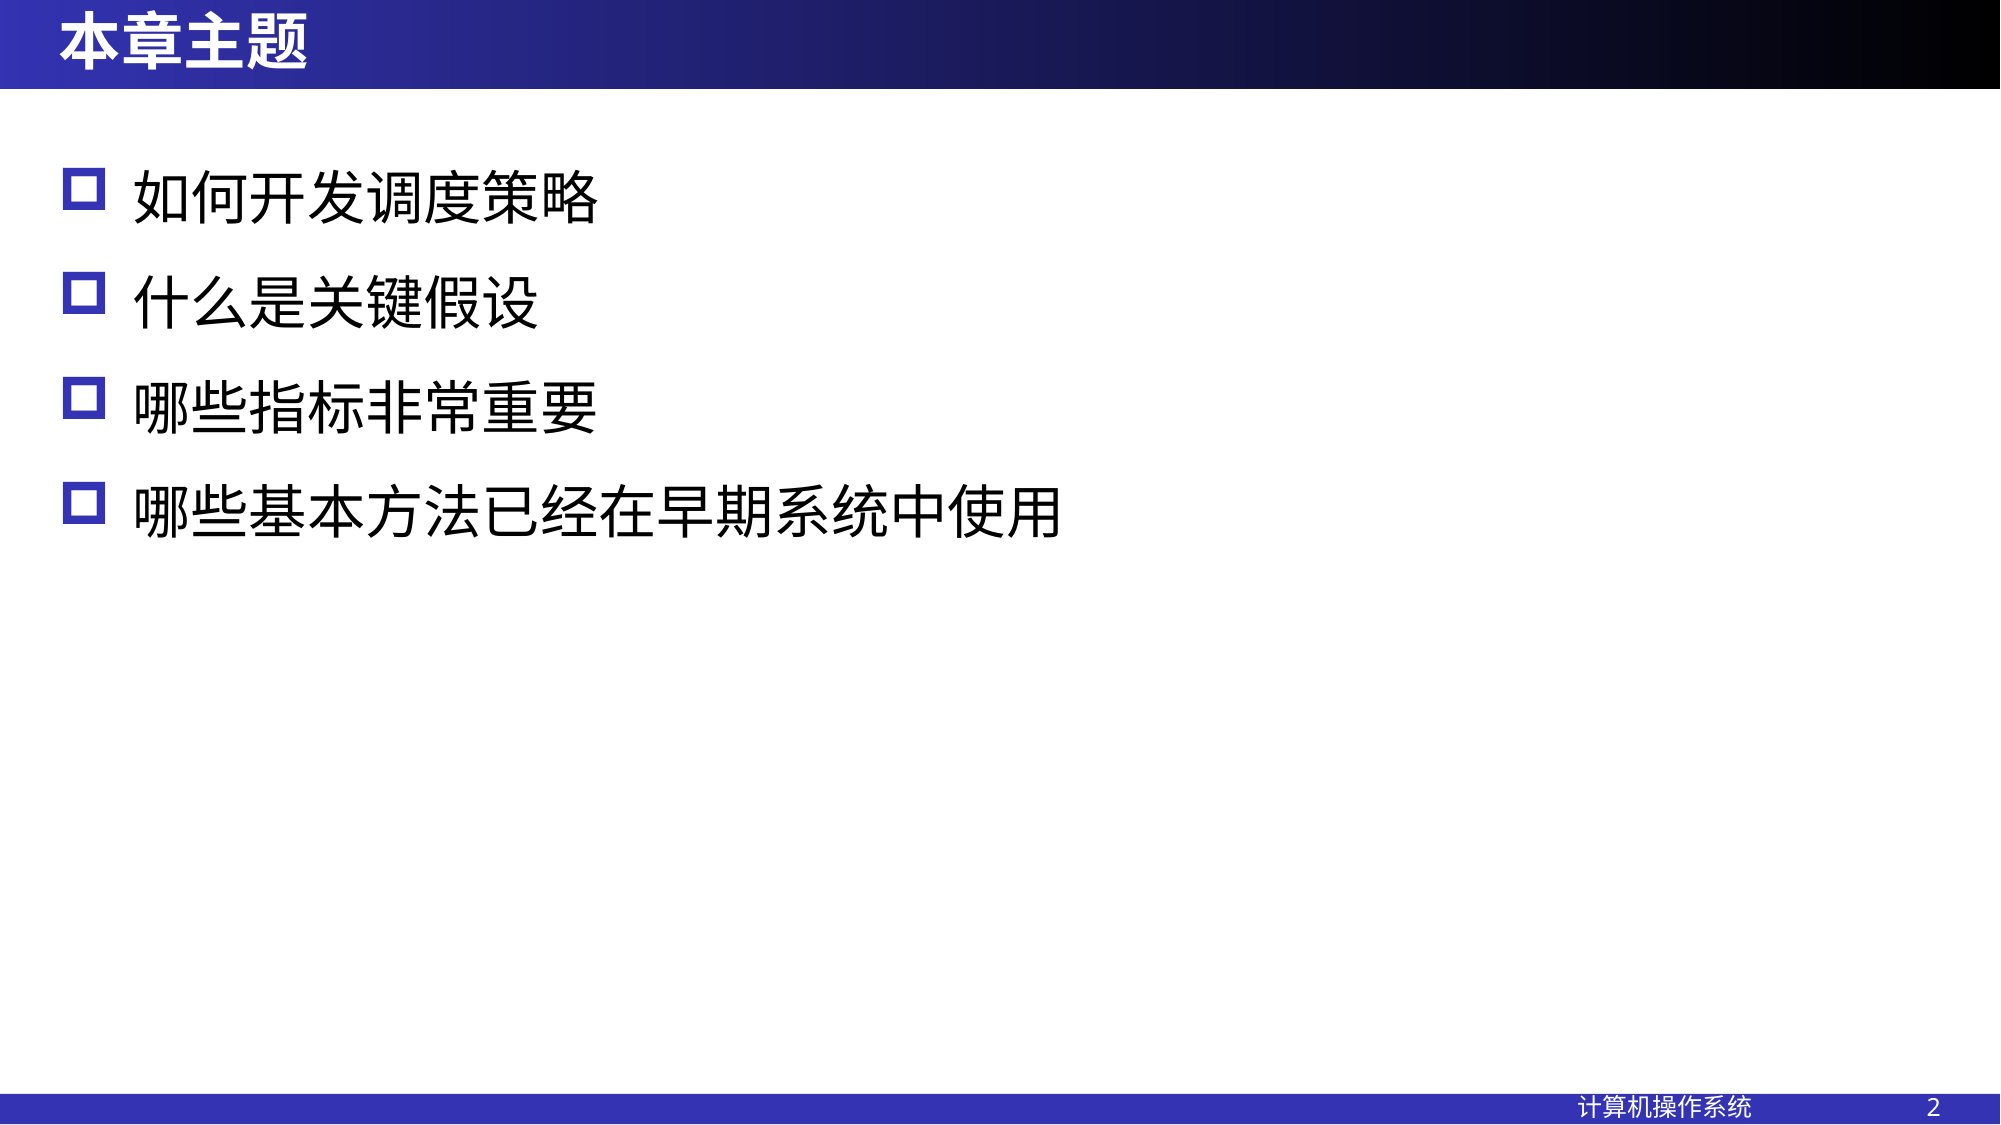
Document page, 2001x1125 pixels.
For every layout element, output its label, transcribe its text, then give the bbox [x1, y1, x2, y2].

slide_number 计算机操作系统 2 [0, 1093, 2000, 1125]
list 如何开发调度策略 什么是关键假设 哪些指标非常重要 哪些基本方法已经在早期系统中使用 [0, 88, 2000, 1093]
title 本章主题 [0, 0, 2000, 88]
